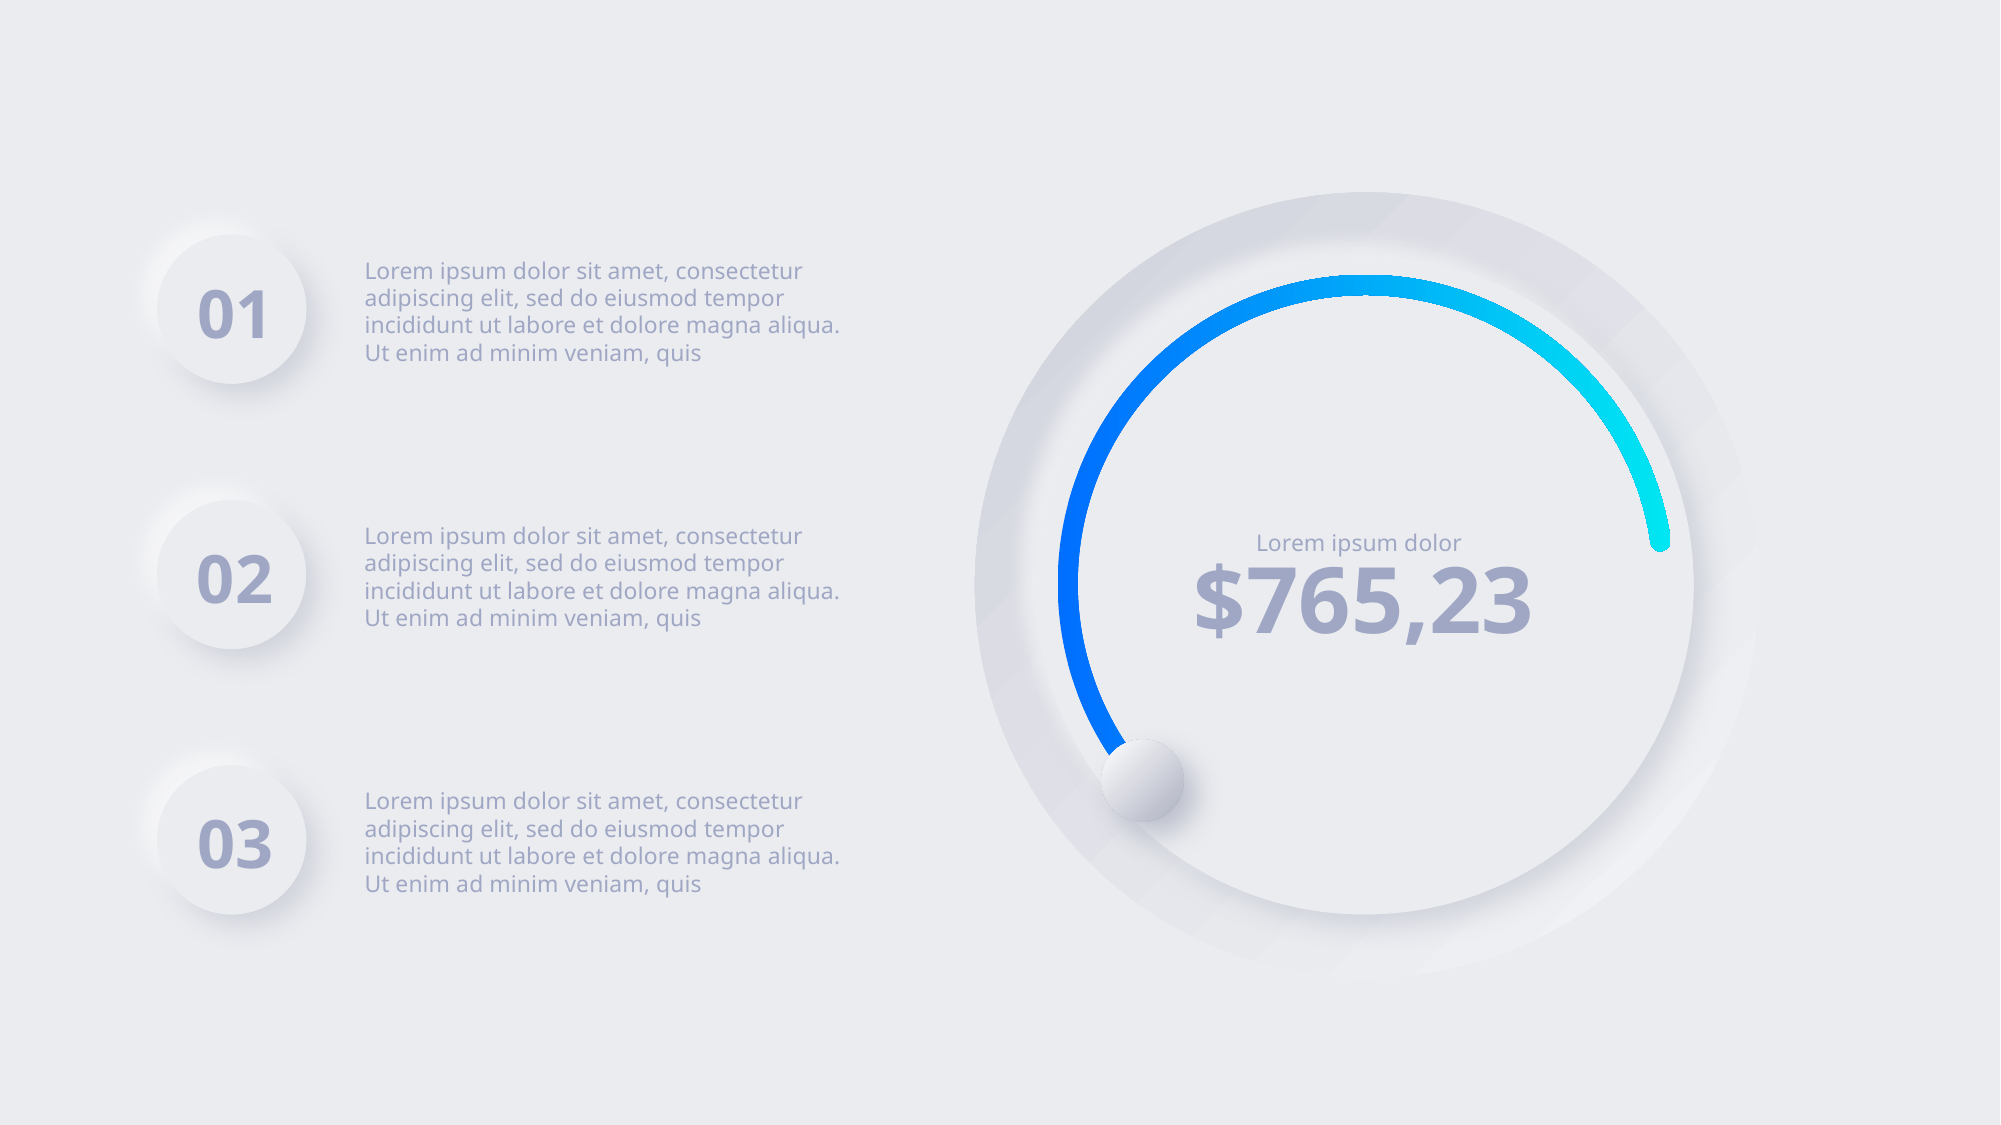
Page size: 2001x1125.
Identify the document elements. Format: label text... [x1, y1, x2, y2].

text_box Lorem ipsum dolor sit amet, consectetur adipiscing elit, sed do eiusmod tempor incididunt ut labore et dolore magna aliqua. Ut enim ad minim veniam, quis [349, 779, 868, 905]
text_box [1192, 528, 1537, 653]
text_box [156, 765, 307, 915]
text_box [156, 234, 307, 384]
text_box Lorem ipsum dolor sit amet, consectetur adipiscing elit, sed do eiusmod tempor incididunt ut labore et dolore magna aliqua. Ut enim ad minim veniam, quis [349, 248, 868, 374]
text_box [156, 499, 306, 650]
text_box Lorem ipsum dolor sit amet, consectetur adipiscing elit, sed do eiusmod tempor incididunt ut labore et dolore magna aliqua. Ut enim ad minim veniam, quis [349, 514, 868, 639]
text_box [974, 192, 1760, 978]
